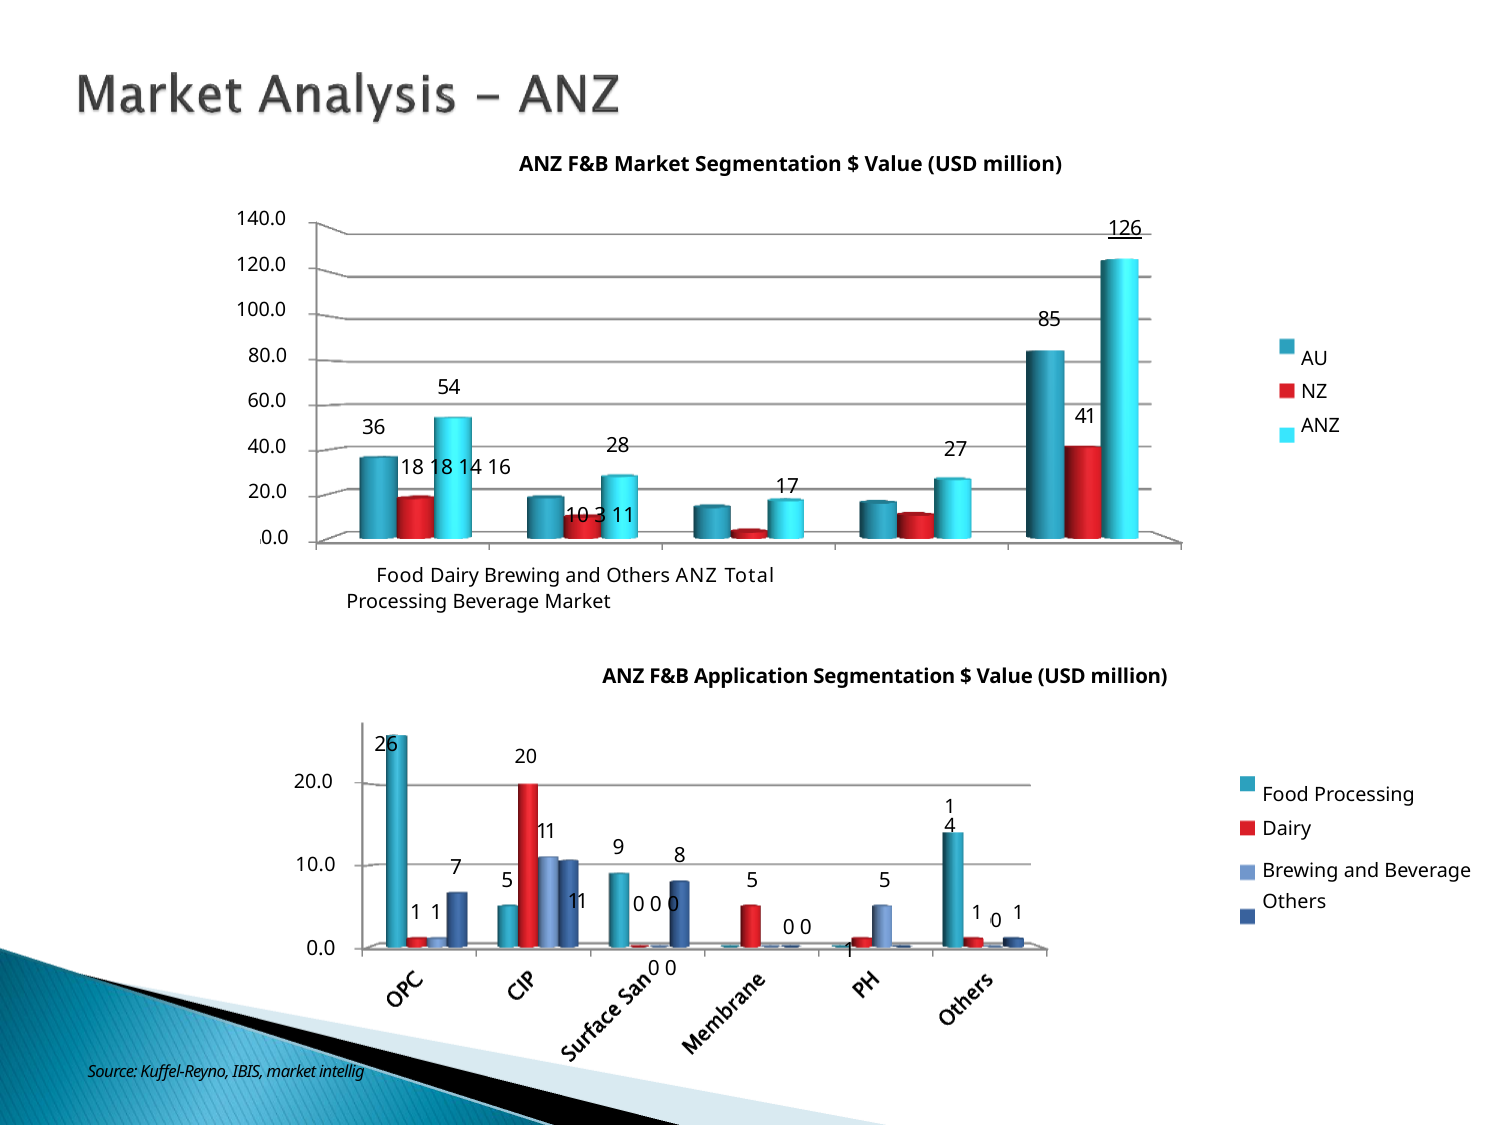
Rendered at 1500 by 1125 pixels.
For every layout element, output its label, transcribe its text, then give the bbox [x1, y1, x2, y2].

picture [0, 664, 1482, 1125]
list Food Dairy Brewing and Others ANZ Total Processing Beverage Market [61, 564, 1433, 665]
picture [236, 215, 1343, 550]
picture [76, 71, 620, 125]
list ANZ F&B Market Segmentation $ Value (USD million) [61, 152, 1433, 215]
